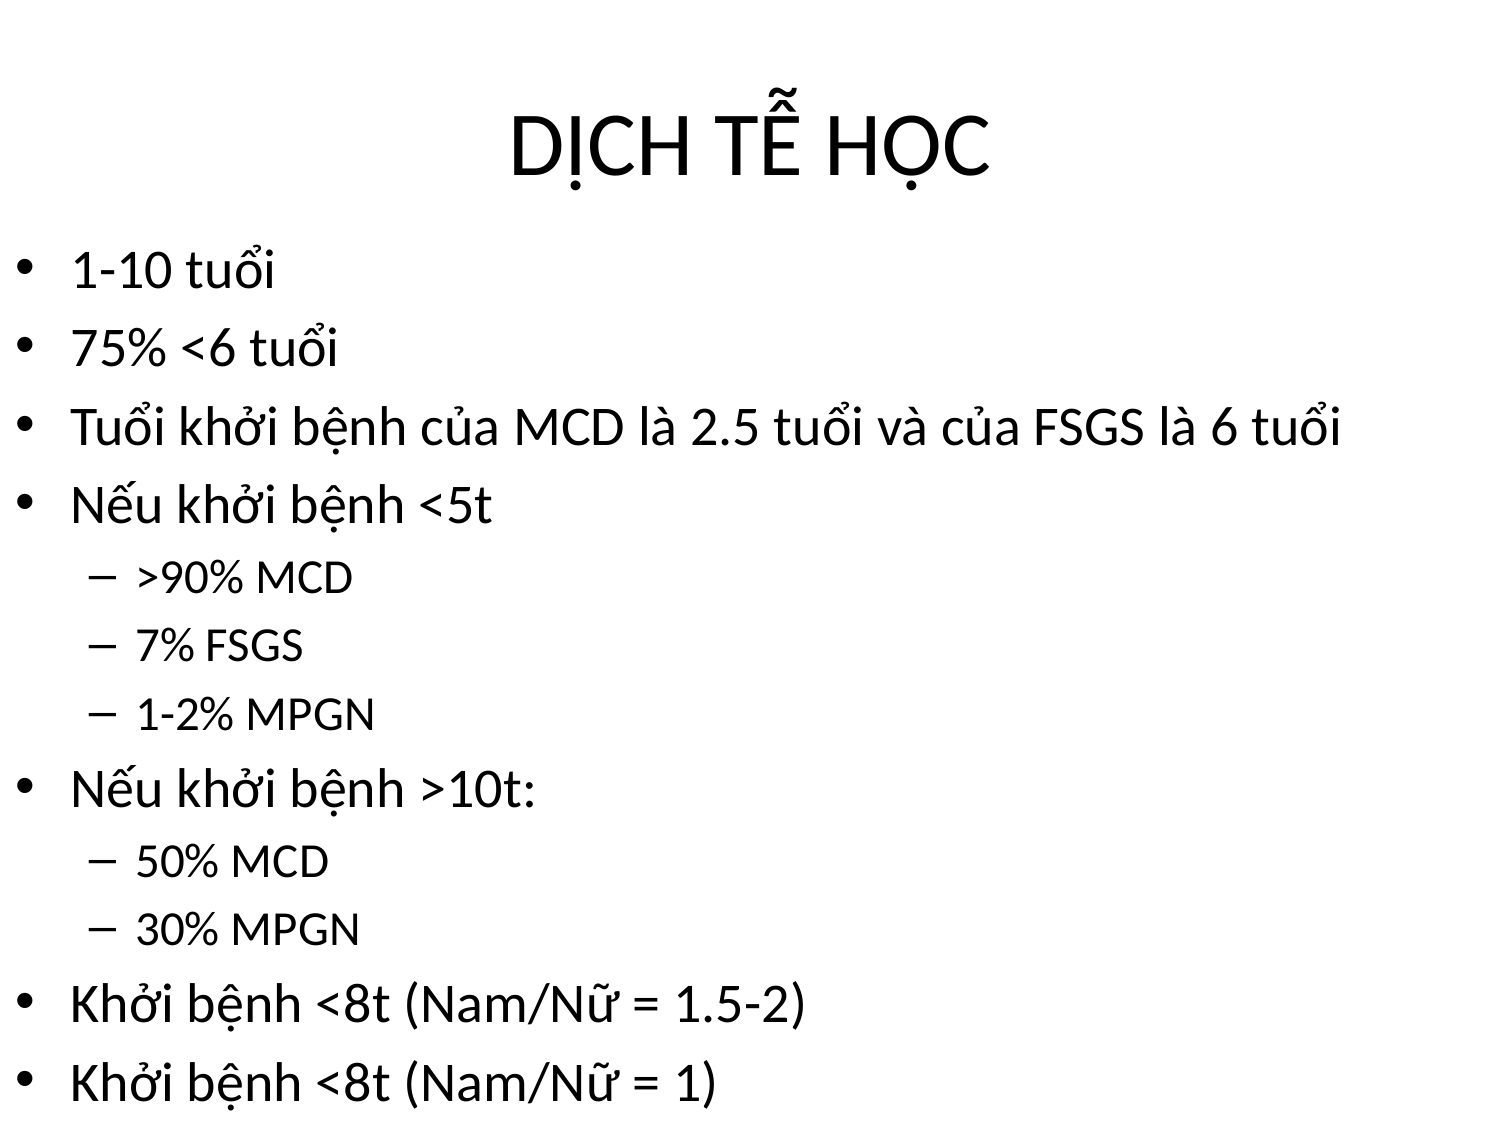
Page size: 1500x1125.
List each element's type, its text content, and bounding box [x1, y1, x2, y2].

title DỊCH TỄ HỌC [75, 45, 1425, 224]
list 1-10 tuổi 75% <6 tuổi Tuổi khởi bệnh của MCD là 2.5 tuổi và của FSGS là 6 tuổi Nếu khởi bệnh <5t >90% MCD 7% FSGS 1-2% MPGN Nếu khởi bệnh >10t: 50% MCD 30% MPGN Khởi bệnh <8t (Nam/Nữ = 1.5-2) Khởi bệnh <8t (Nam/Nữ = 1) [0, 224, 1500, 1125]
